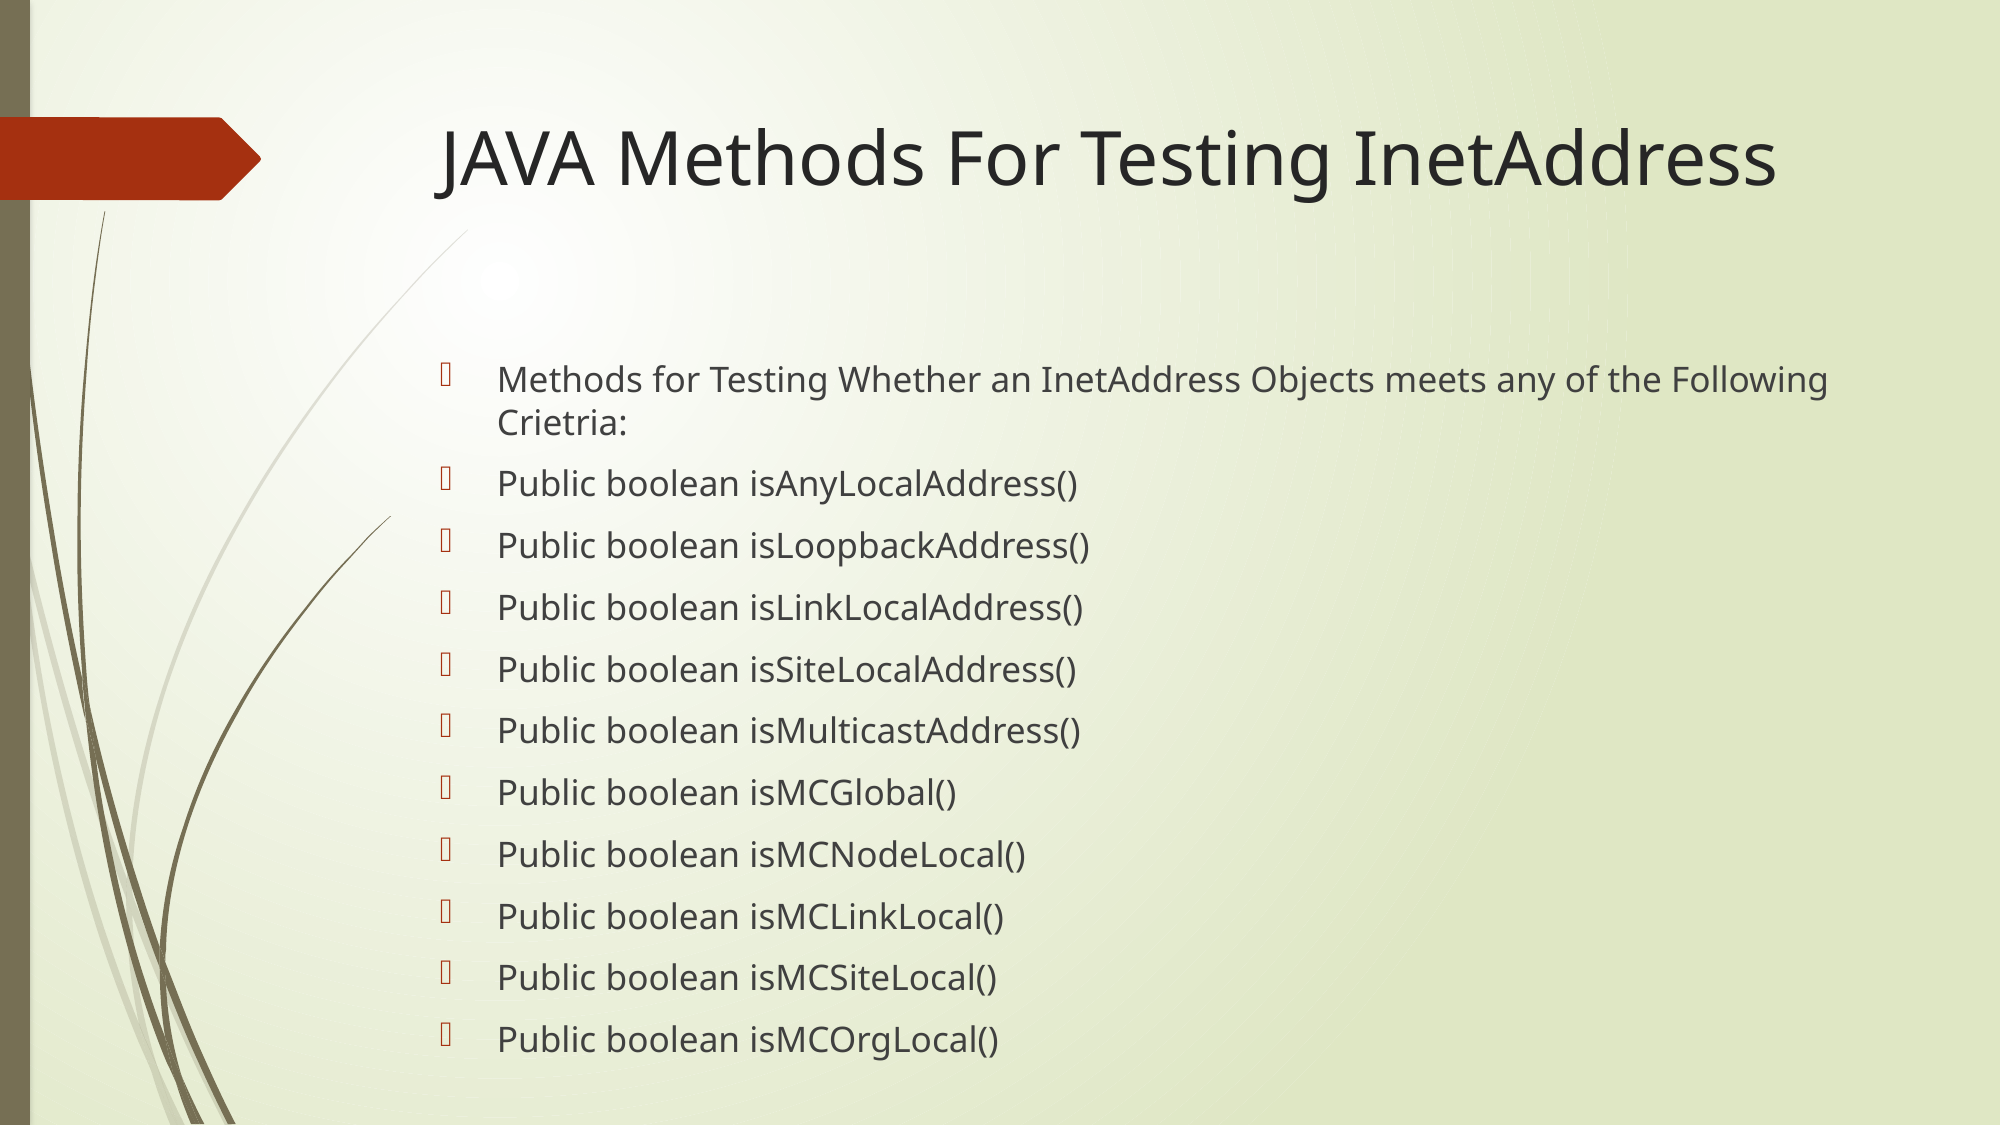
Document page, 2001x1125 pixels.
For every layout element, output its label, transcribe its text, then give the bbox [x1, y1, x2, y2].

title JAVA Methods For Testing InetAddress [425, 102, 1888, 313]
list Methods for Testing Whether an InetAddress Objects meets any of the Following Crietria: Public boolean isAnyLocalAddress() Public boolean isLoopbackAddress() Public boolean isLinkLocalAddress() Public boolean isSiteLocalAddress() Public boolean isMulticastAddress() Public boolean isMCGlobal() Public boolean isMCNodeLocal() Public boolean isMCLinkLocal() Public boolean isMCSiteLocal() Public boolean isMCOrgLocal() [424, 350, 1888, 1073]
